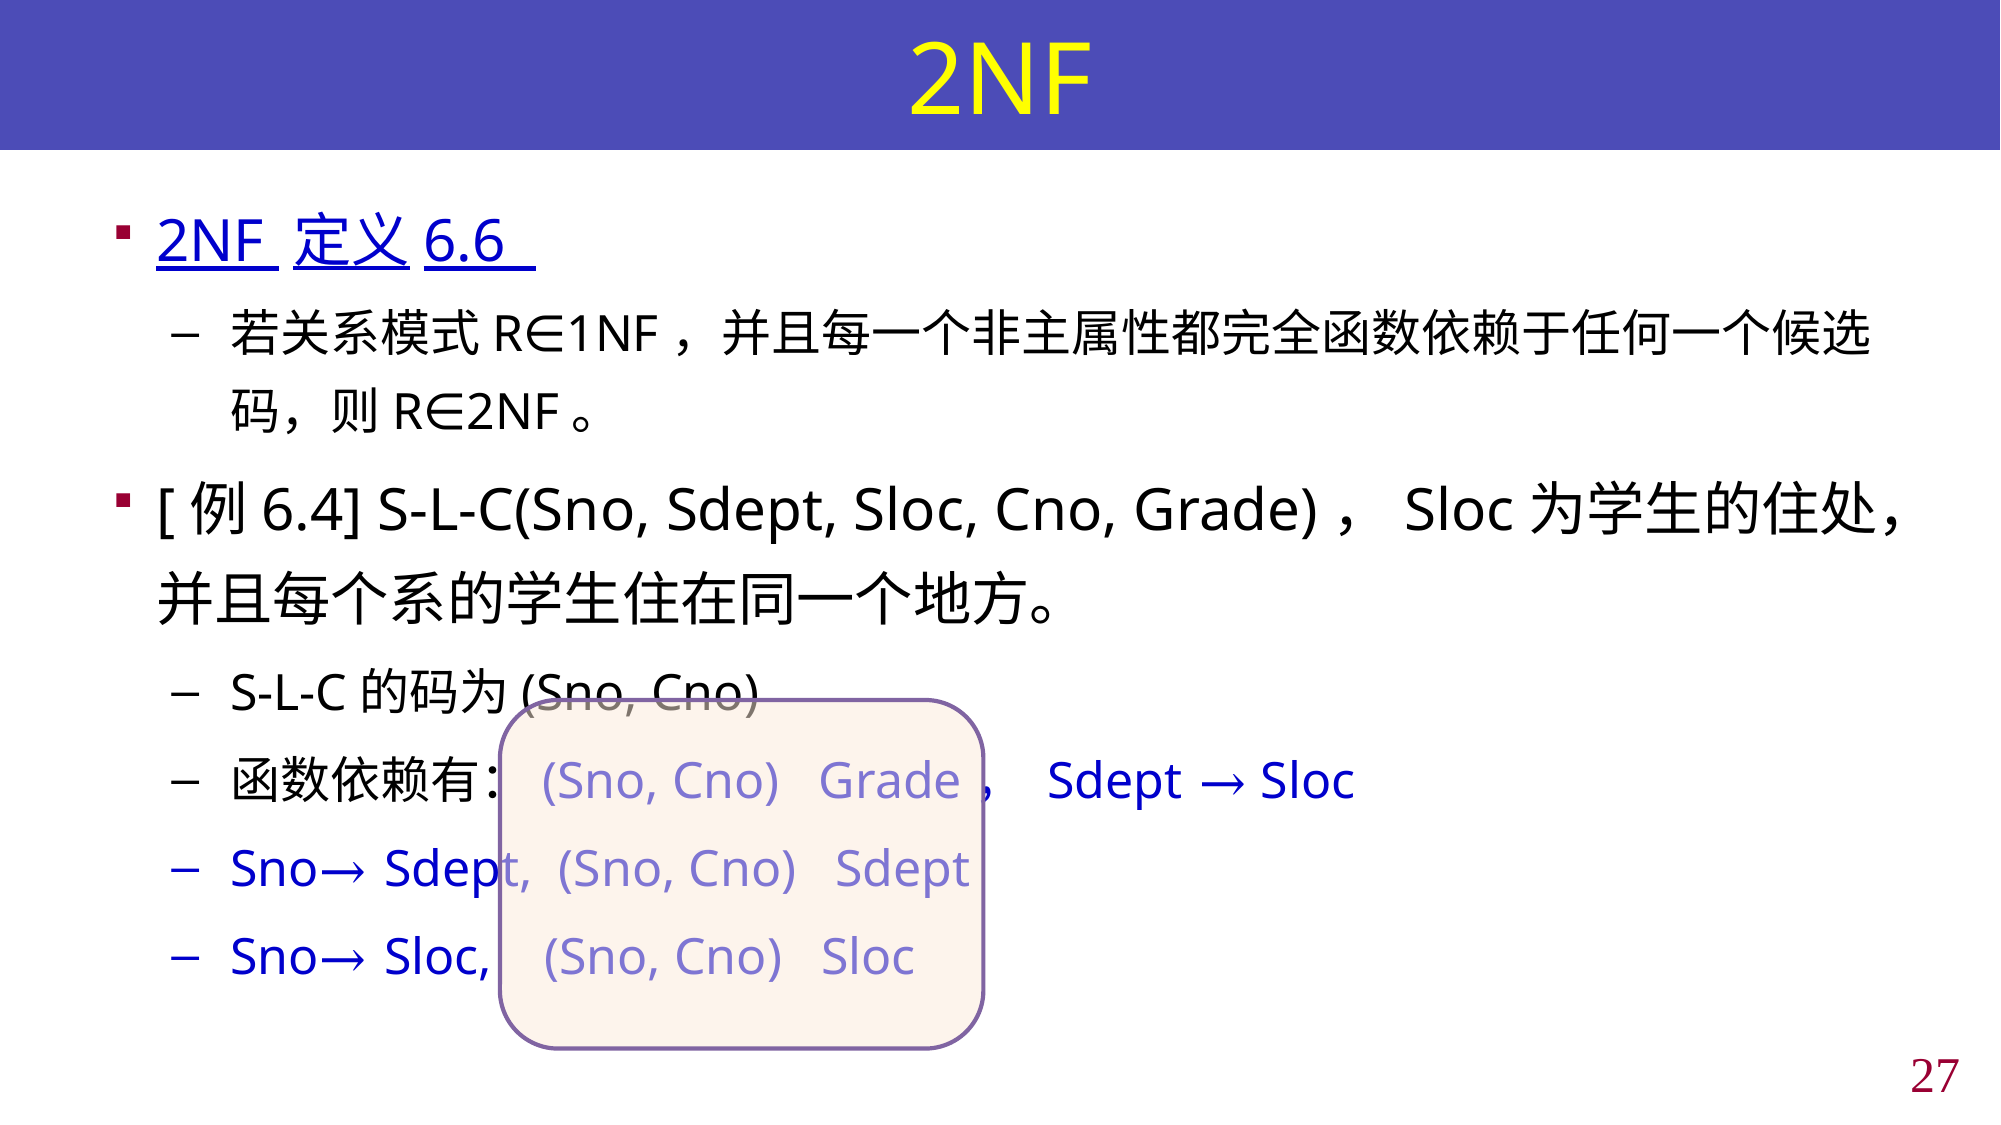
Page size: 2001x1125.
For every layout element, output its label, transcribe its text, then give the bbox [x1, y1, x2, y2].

text_box [497, 697, 986, 1051]
title 2NF [0, 0, 2000, 150]
slide_number 26 [1550, 1048, 1975, 1096]
